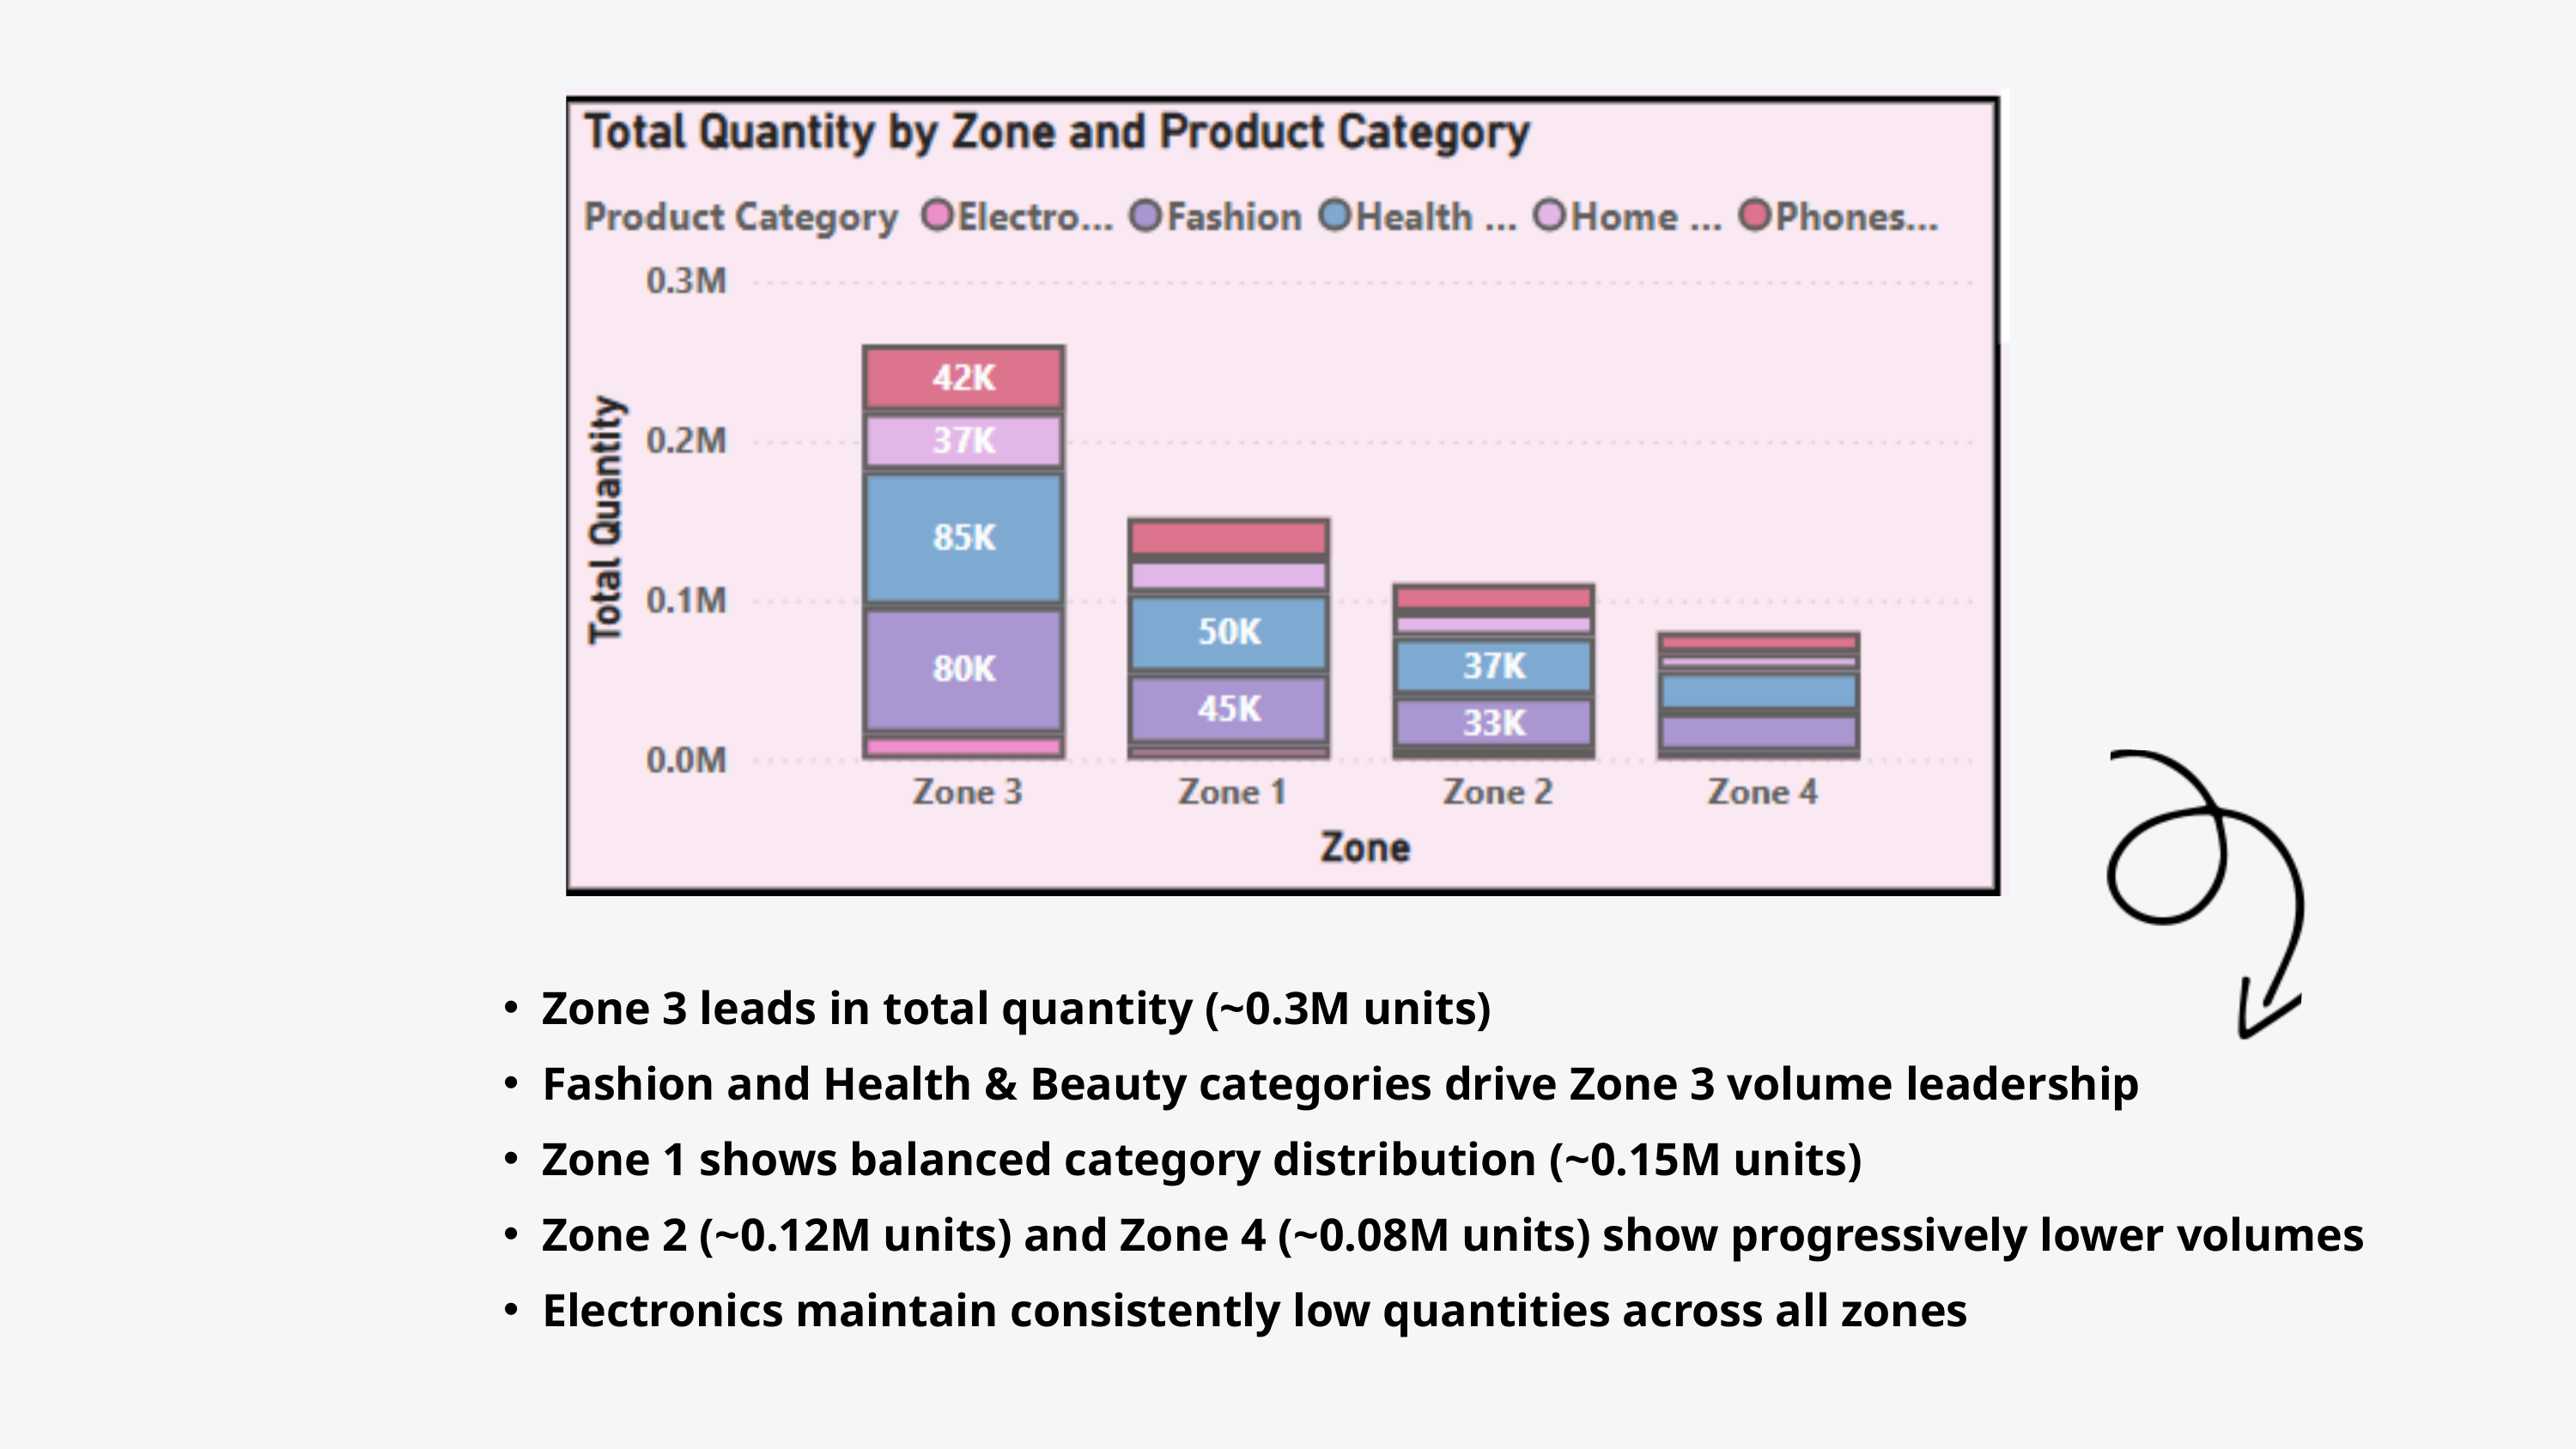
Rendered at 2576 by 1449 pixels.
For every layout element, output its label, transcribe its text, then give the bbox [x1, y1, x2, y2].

text_box [566, 88, 2010, 896]
text_box [2100, 749, 2313, 957]
text_box Zone 3 leads in total quantity (~0.3M units) Fashion and Health & Beauty categories drive Zone 3 volume leadership Zone 1 shows balanced category distribution (~0.15M units) Zone 2 (~0.12M units) and Zone 4 (~0.08M units) show progressively lower volumes Electronics maintain consistently low quantities across all zones [465, 957, 2523, 1411]
